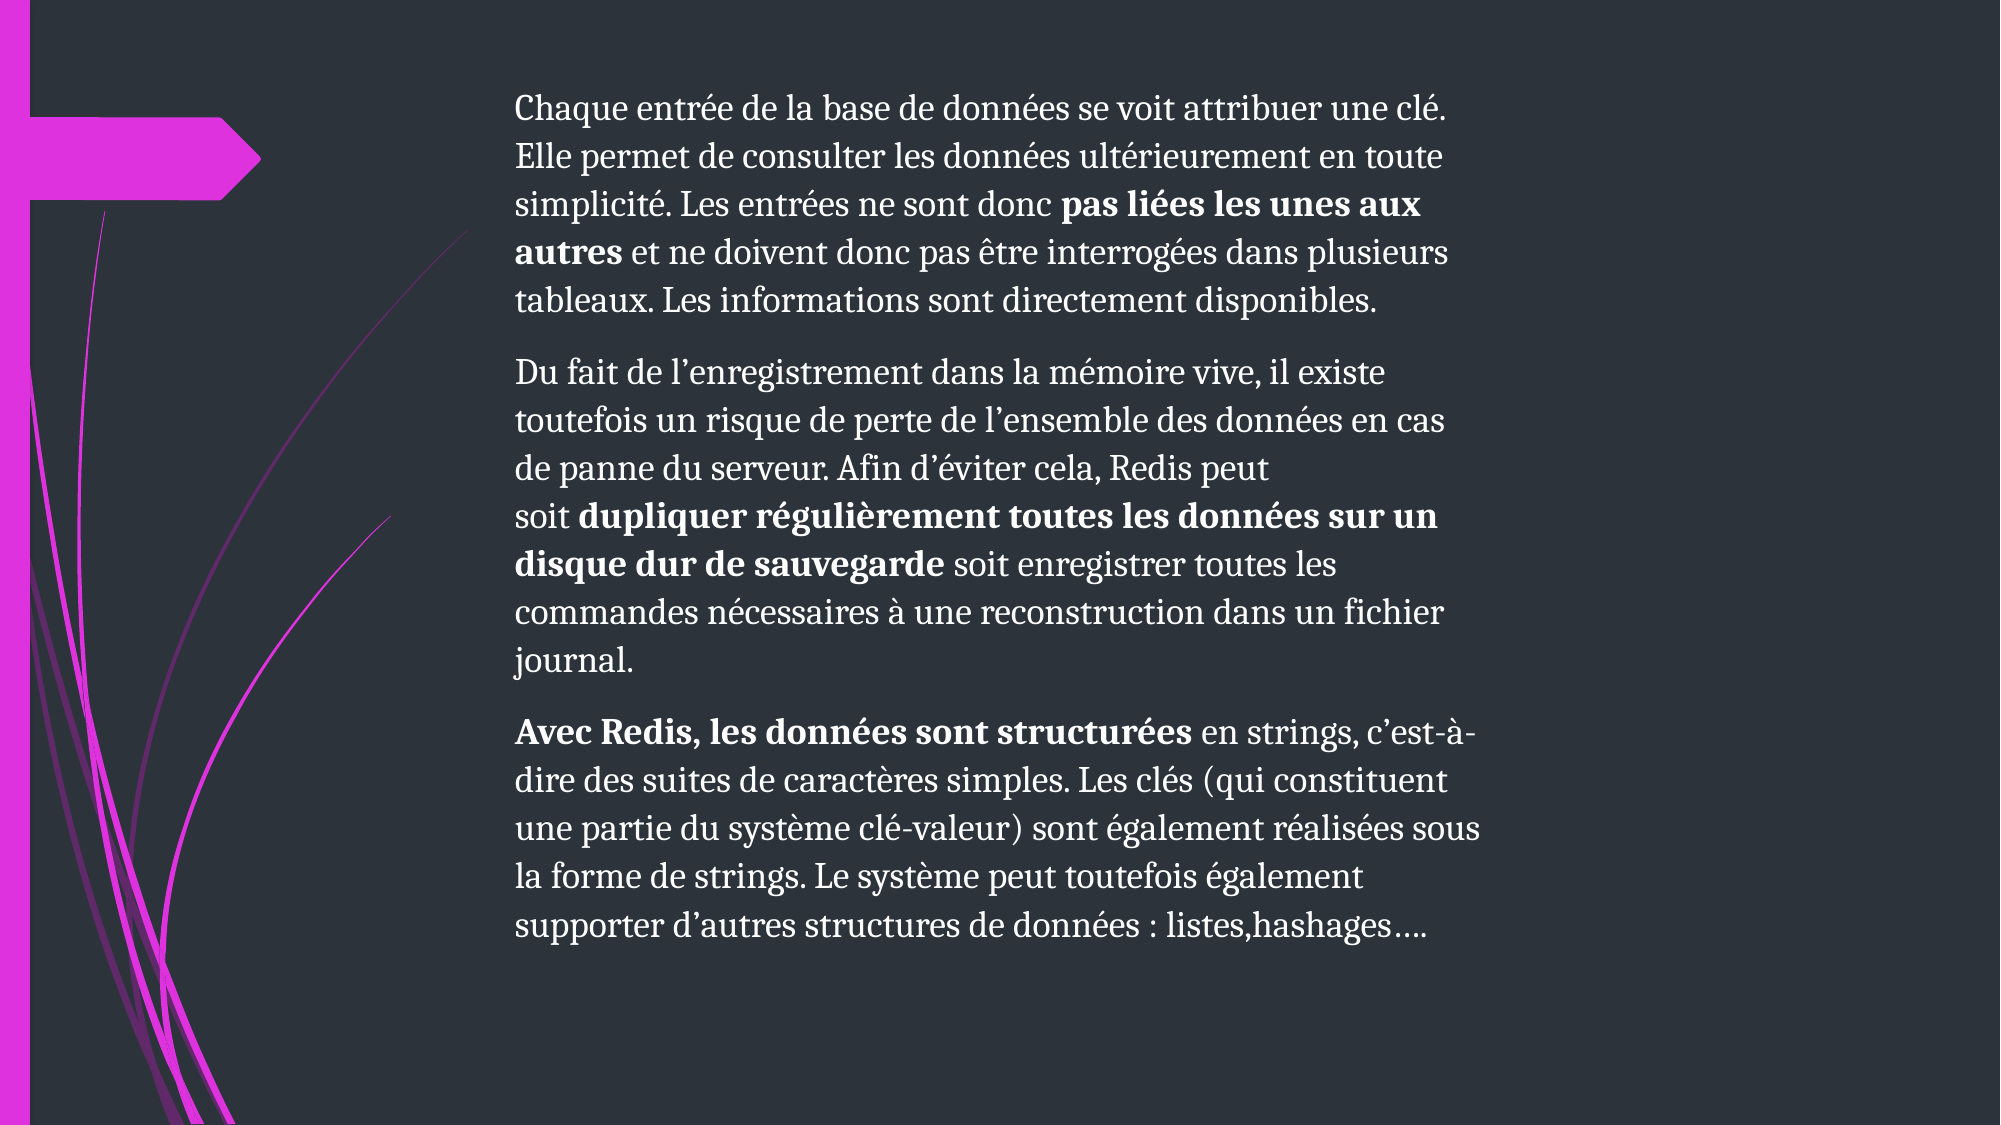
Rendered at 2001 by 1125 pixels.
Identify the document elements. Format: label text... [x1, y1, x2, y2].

text_box Chaque entrée de la base de données se voit attribuer une clé. Elle permet de consulter les données ultérieurement en toute simplicité. Les entrées ne sont donc pas liées les unes aux autres et ne doivent donc pas être interrogées dans plusieurs tableaux. Les informations sont directement disponibles. Du fait de l’enregistrement dans la mémoire vive, il existe toutefois un risque de perte de l’ensemble des données en cas de panne du serveur. Afin d’éviter cela, Redis peut soit dupliquer régulièrement toutes les données sur un disque dur de sauvegarde soit enregistrer toutes les commandes nécessaires à une reconstruction dans un fichier journal. Avec Redis, les données sont structurées en strings, c’est-à-dire des suites de caractères simples. Les clés (qui constituent une partie du système clé-valeur) sont également réalisées sous la forme de strings. Le système peut toutefois également supporter d’autres structures de données : listes,hashages…. [500, 72, 1501, 952]
